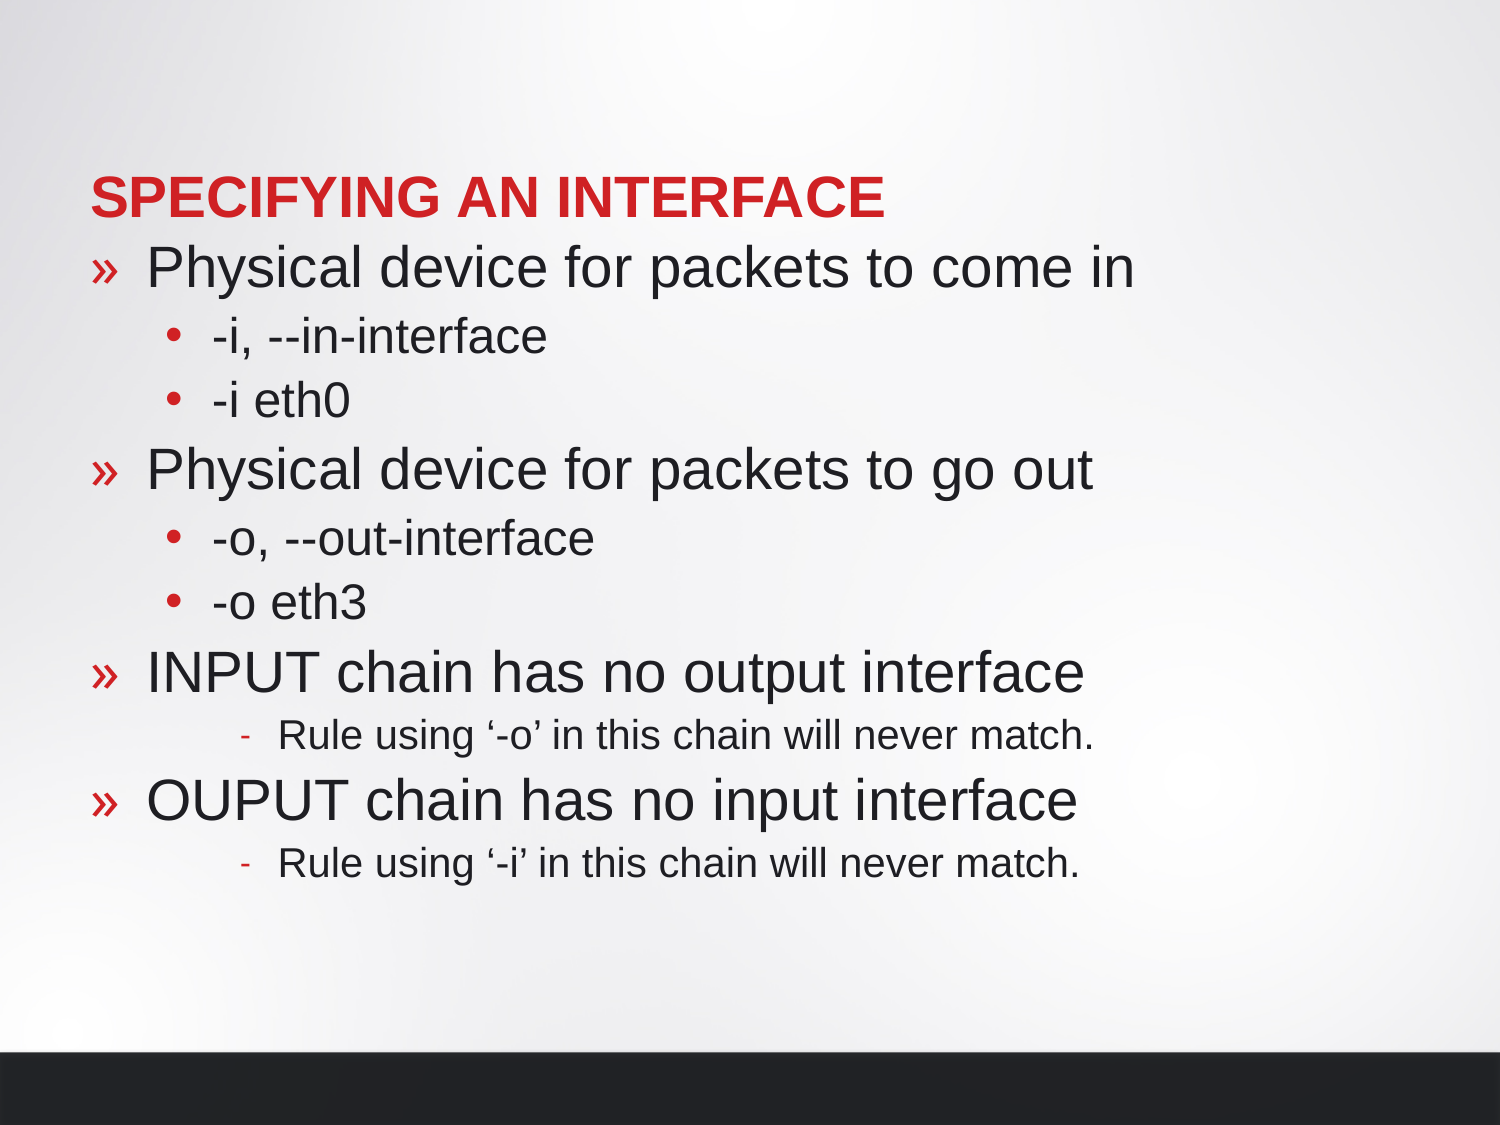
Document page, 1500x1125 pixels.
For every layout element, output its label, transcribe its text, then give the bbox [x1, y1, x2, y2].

picture [0, 0, 1500, 1052]
list Physical device for packets to come in -i, --in-interface -i eth0 Physical device for packets to go out -o, --out-interface -o eth3 INPUT chain has no output interface Rule using ‘-o’ in this chain will never match. OUPUT chain has no input interface Rule using ‘-i’ in this chain will never match. [75, 229, 1425, 434]
title Specifying an Interface [75, 150, 1425, 229]
